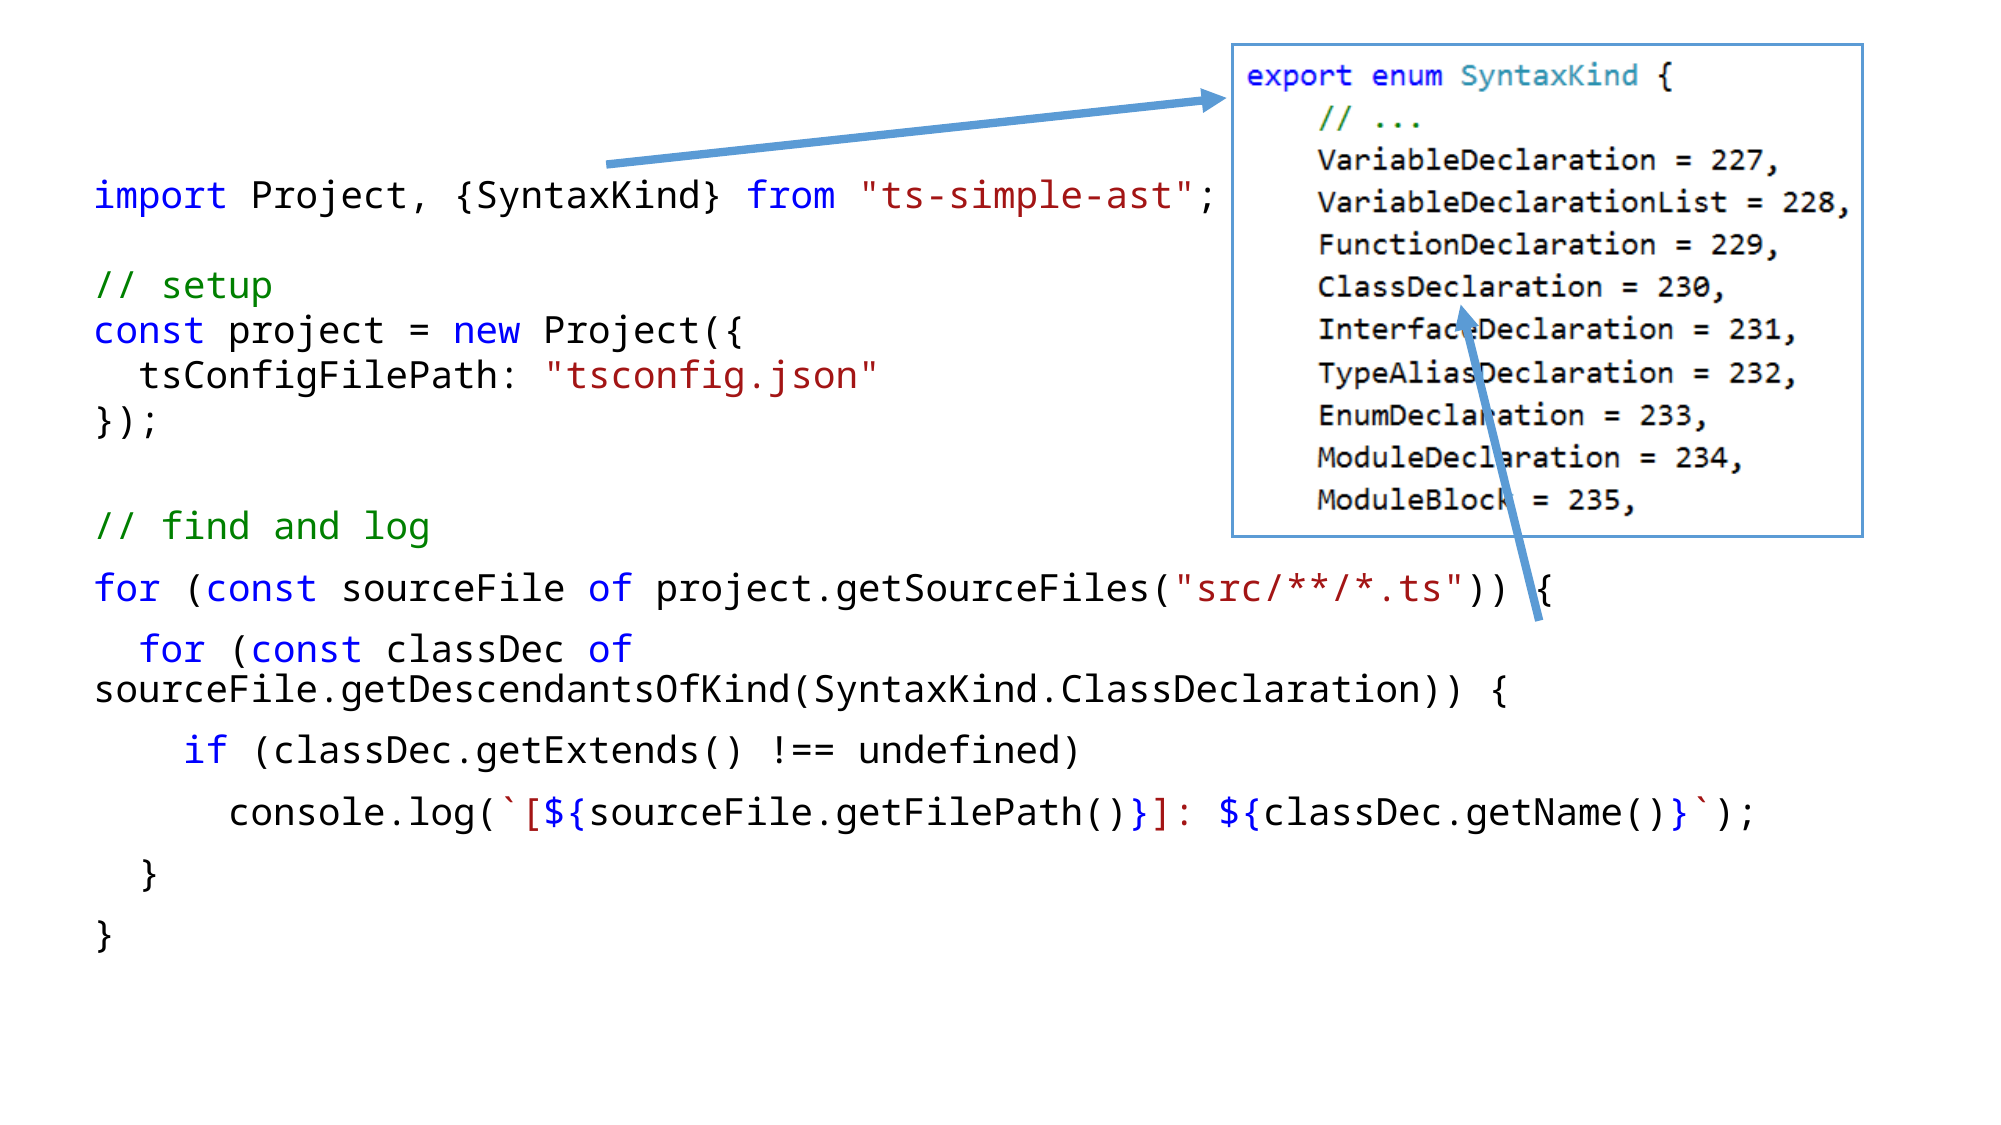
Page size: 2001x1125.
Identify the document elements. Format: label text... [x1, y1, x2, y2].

list import Project, {SyntaxKind} from "ts-simple-ast"; // setup const project = new Project({ tsConfigFilePath: "tsconfig.json" }); // find and log for (const sourceFile of project.getSourceFiles("src/**/*.ts")) { for (const classDec of sourceFile.getDescendantsOfKind(SyntaxKind.ClassDeclaration)) { if (classDec.getExtends() !== undefined) console.log(`[${sourceFile.getFilePath()}]: ${classDec.getName()}`); } } [78, 73, 1953, 1081]
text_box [606, 97, 1227, 165]
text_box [1460, 304, 1540, 621]
text_box [1232, 43, 1863, 537]
picture [1243, 59, 1863, 521]
